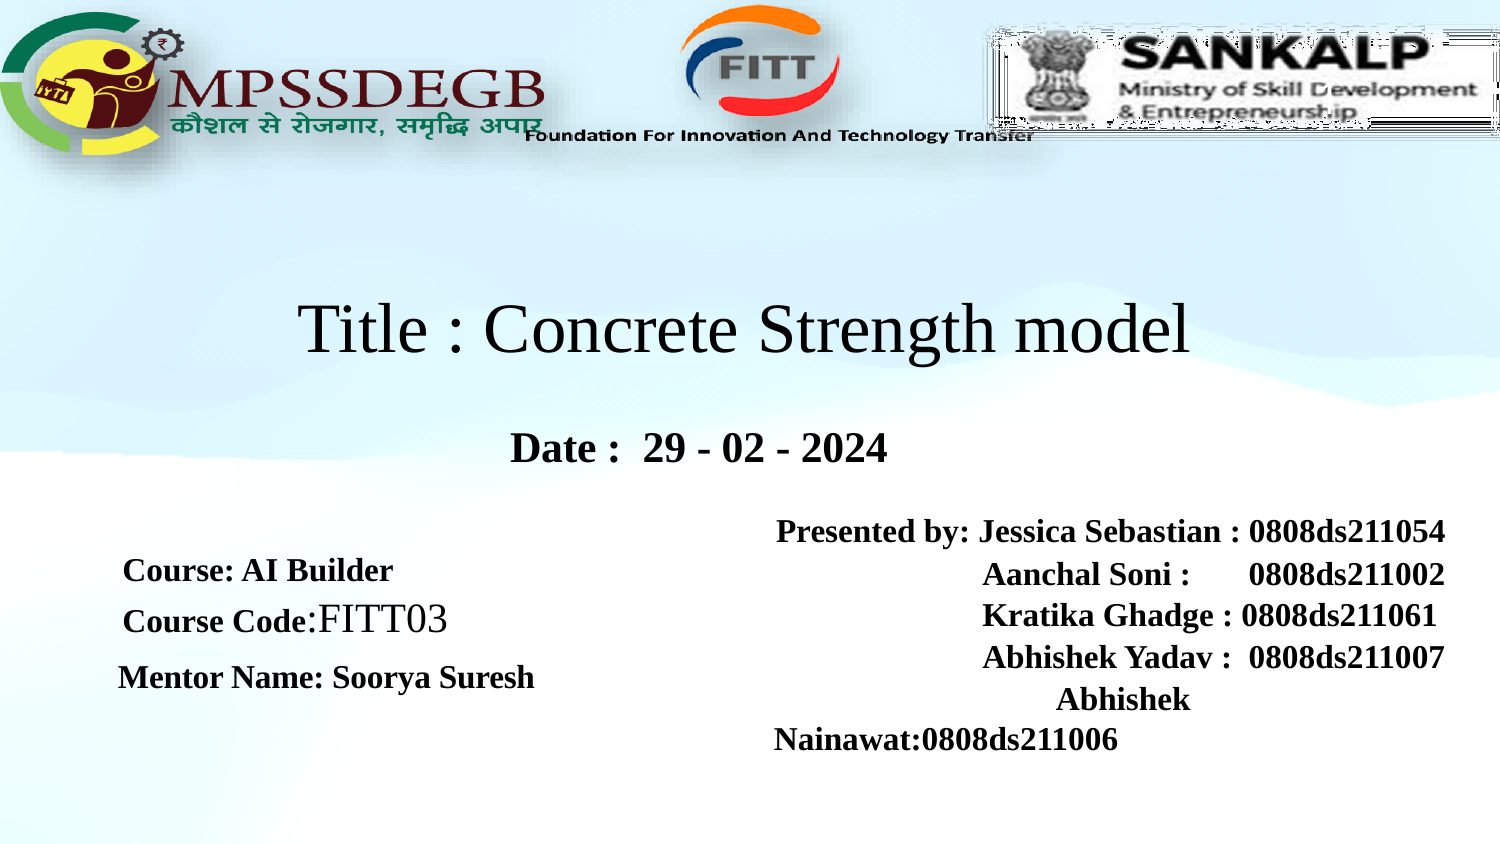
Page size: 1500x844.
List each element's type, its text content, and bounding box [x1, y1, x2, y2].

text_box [0, 0, 1500, 213]
picture [0, 213, 1500, 844]
text_box Course Code:FITT03 [114, 583, 507, 649]
title Title : Concrete Strength model [295, 280, 1500, 360]
text_box Presented by: Jessica Sebastian : 0808ds211054 Aanchal Soni : 0808ds211002 Kratika Ghadge : 0808ds211061 Abhishek Yadav : 0808ds211007 Abhishek Nainawat:0808ds211006 [773, 509, 1474, 800]
text_box Mentor Name: Soorya Suresh [107, 655, 548, 696]
text_box Course: AI Builder [115, 540, 540, 596]
text_box Date : 29 - 02 - 2024 [507, 418, 992, 471]
